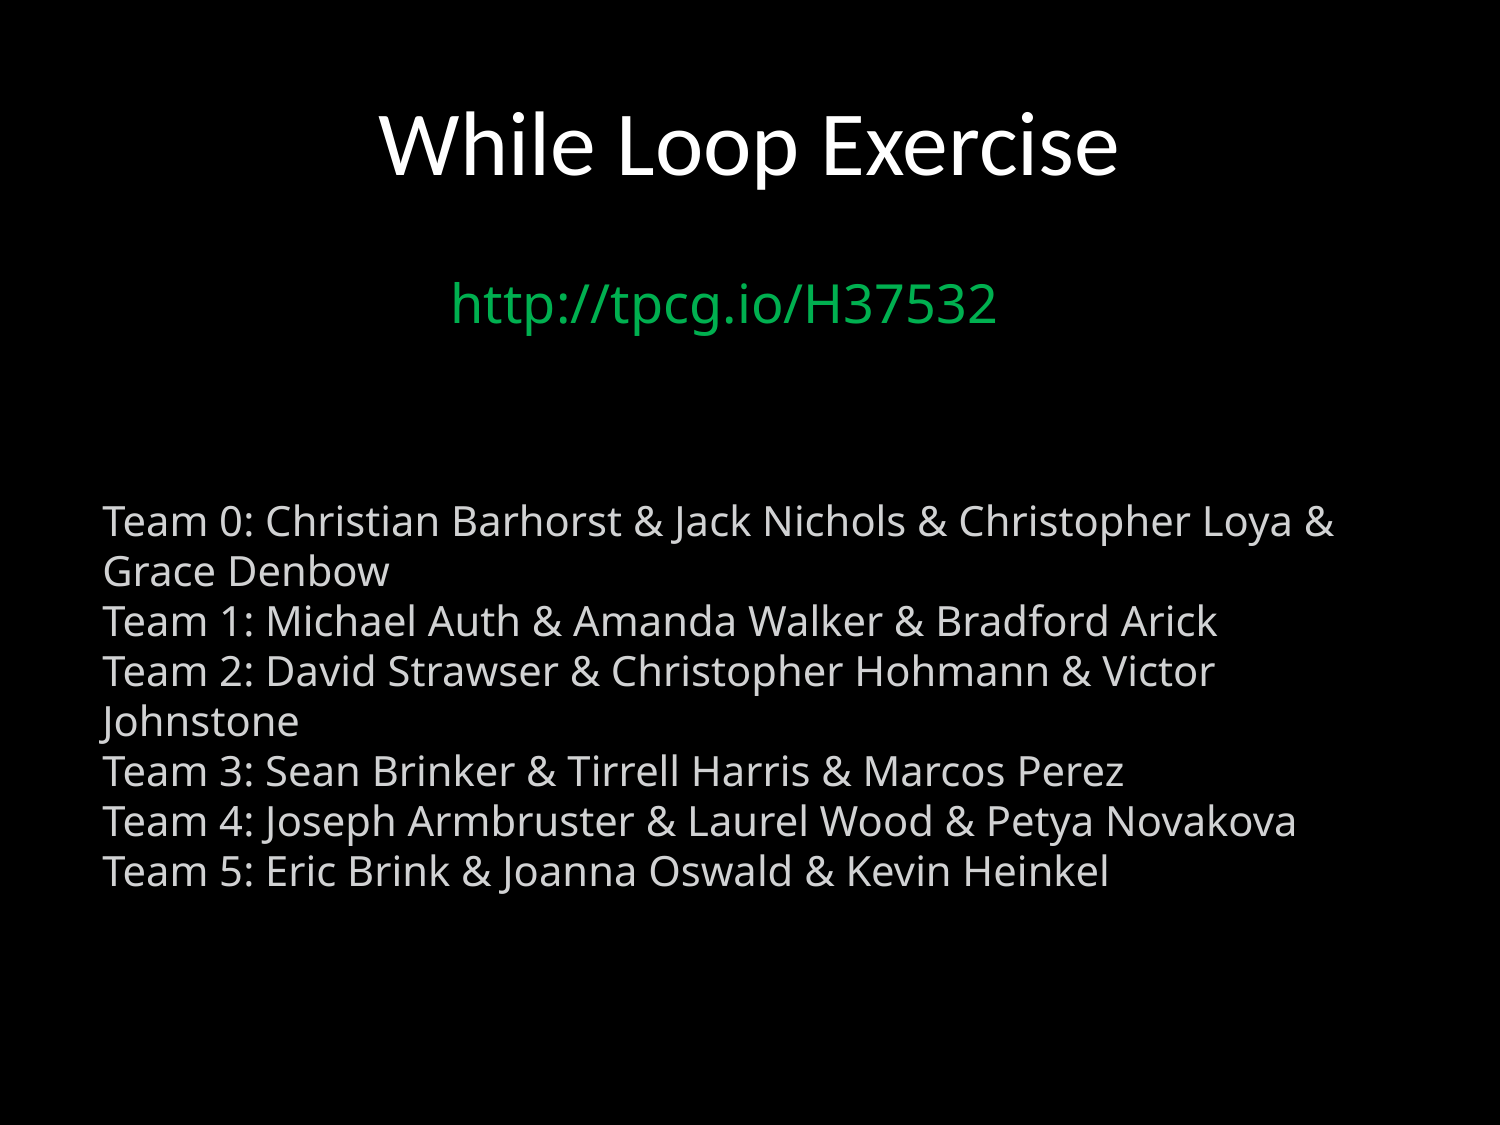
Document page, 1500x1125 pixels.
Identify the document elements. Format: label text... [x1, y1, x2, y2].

title While Loop Exercise [75, 45, 1425, 233]
text_box Team 0: Christian Barhorst & Jack Nichols & Christopher Loya & Grace Denbow Team 1: Michael Auth & Amanda Walker & Bradford Arick Team 2: David Strawser & Christopher Hohmann & Victor Johnstone Team 3: Sean Brinker & Tirrell Harris & Marcos Perez Team 4: Joseph Armbruster & Laurel Wood & Petya Novakova Team 5: Eric Brink & Joanna Oswald & Kevin Heinkel [87, 487, 1438, 903]
list http://tpcg.io/H37532 [75, 262, 1375, 425]
